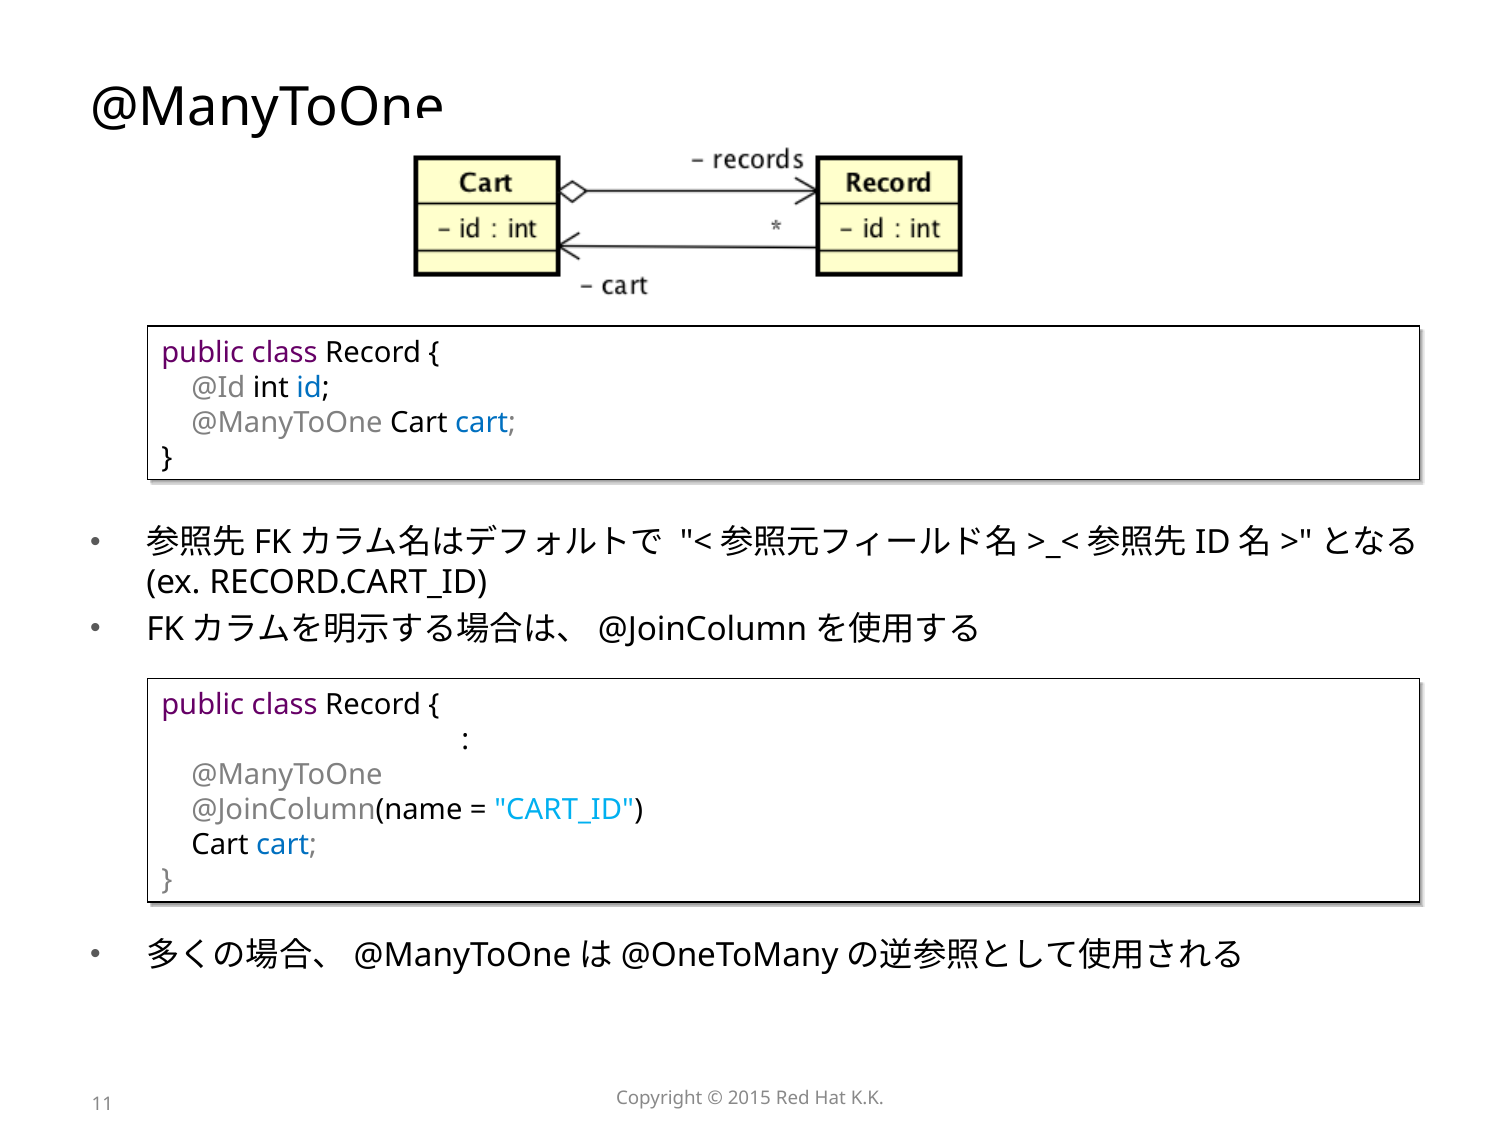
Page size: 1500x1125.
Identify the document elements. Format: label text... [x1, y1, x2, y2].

footer Copyright © 2015 Red Hat K.K. [430, 1082, 1069, 1119]
text_box public class Record { @Id int id; @ManyToOne Cart cart; } [147, 326, 1420, 480]
title @ManyToOne [75, 45, 1425, 163]
list 参照先FKカラム名はデフォルトで "<参照元フィールド名>_<参照先ID名>"となる (ex. RECORD.CART_ID) FKカラムを明示する場合は、@JoinColumnを使用する 多くの場合、@ManyToOneは@OneToManyの逆参照として使用される [75, 187, 1471, 1106]
picture [395, 118, 981, 321]
slide_number 11 [76, 1082, 160, 1125]
text_box public class Record { : @ManyToOne @JoinColumn(name = "CART_ID") Cart cart; } [147, 678, 1420, 903]
